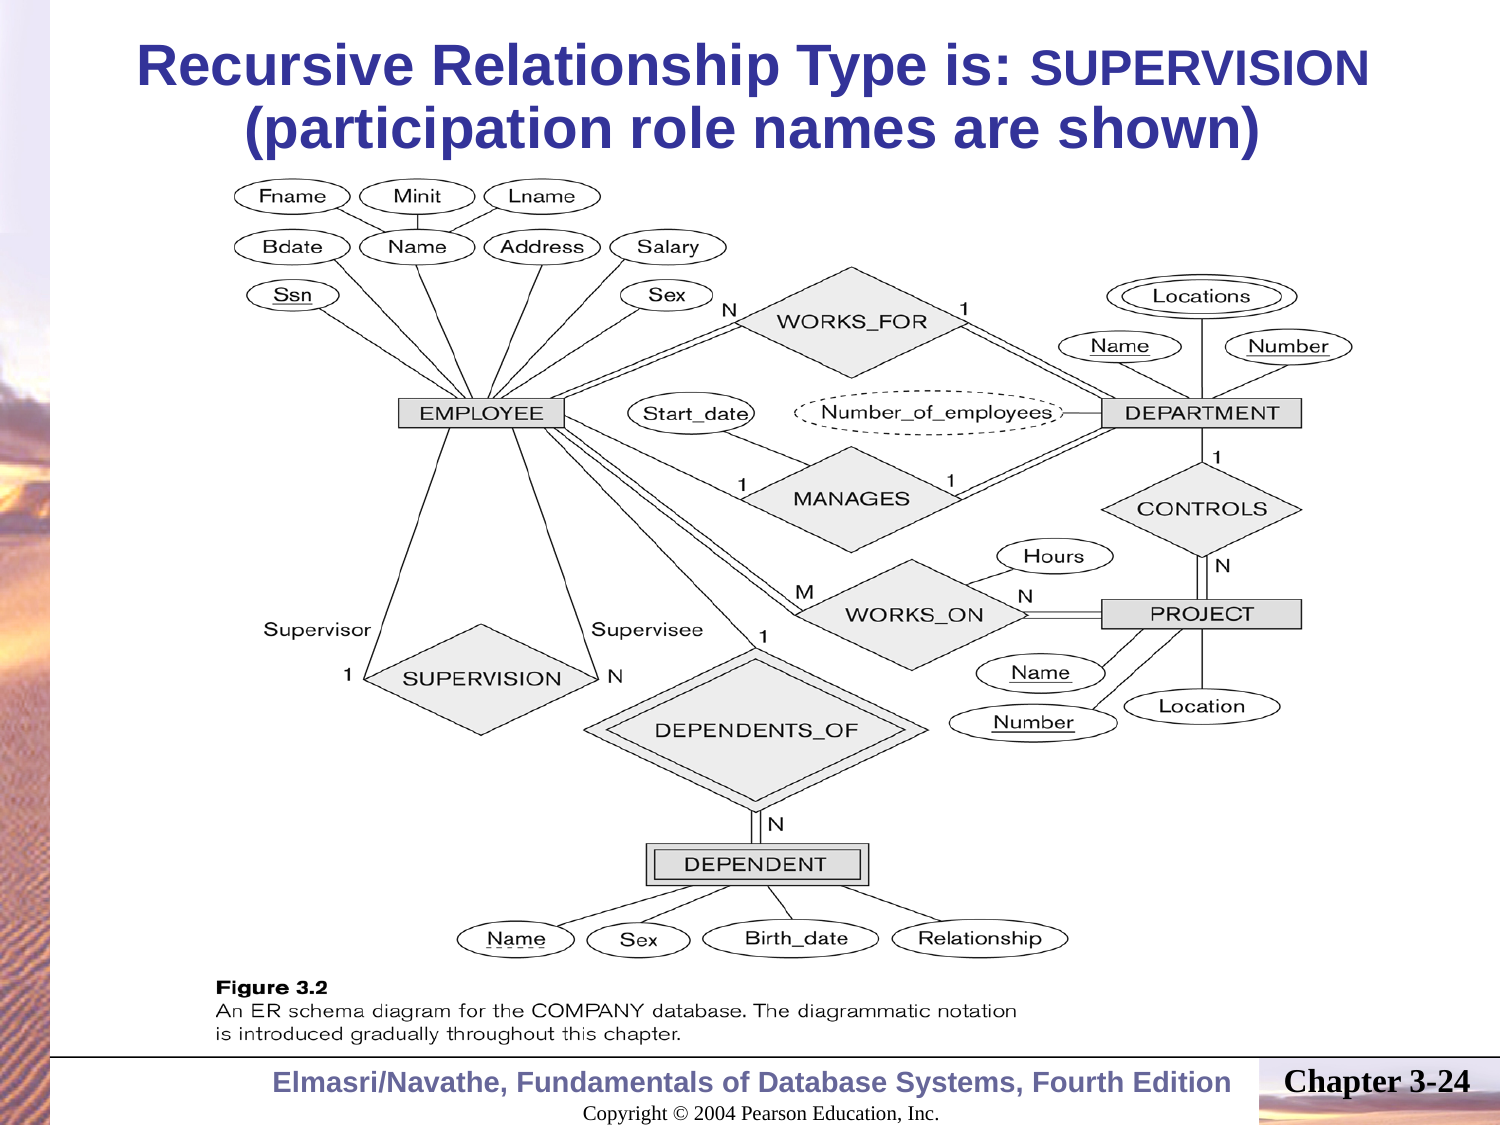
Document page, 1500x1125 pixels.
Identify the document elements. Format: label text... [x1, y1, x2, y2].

picture [0, 0, 50, 1125]
picture [216, 176, 1355, 1048]
picture [1259, 1058, 1500, 1125]
slide_number Chapter 3-24 [1173, 1047, 1487, 1112]
title Recursive Relationship Type is: SUPERVISION (participation role names are shown) [101, 35, 1405, 162]
